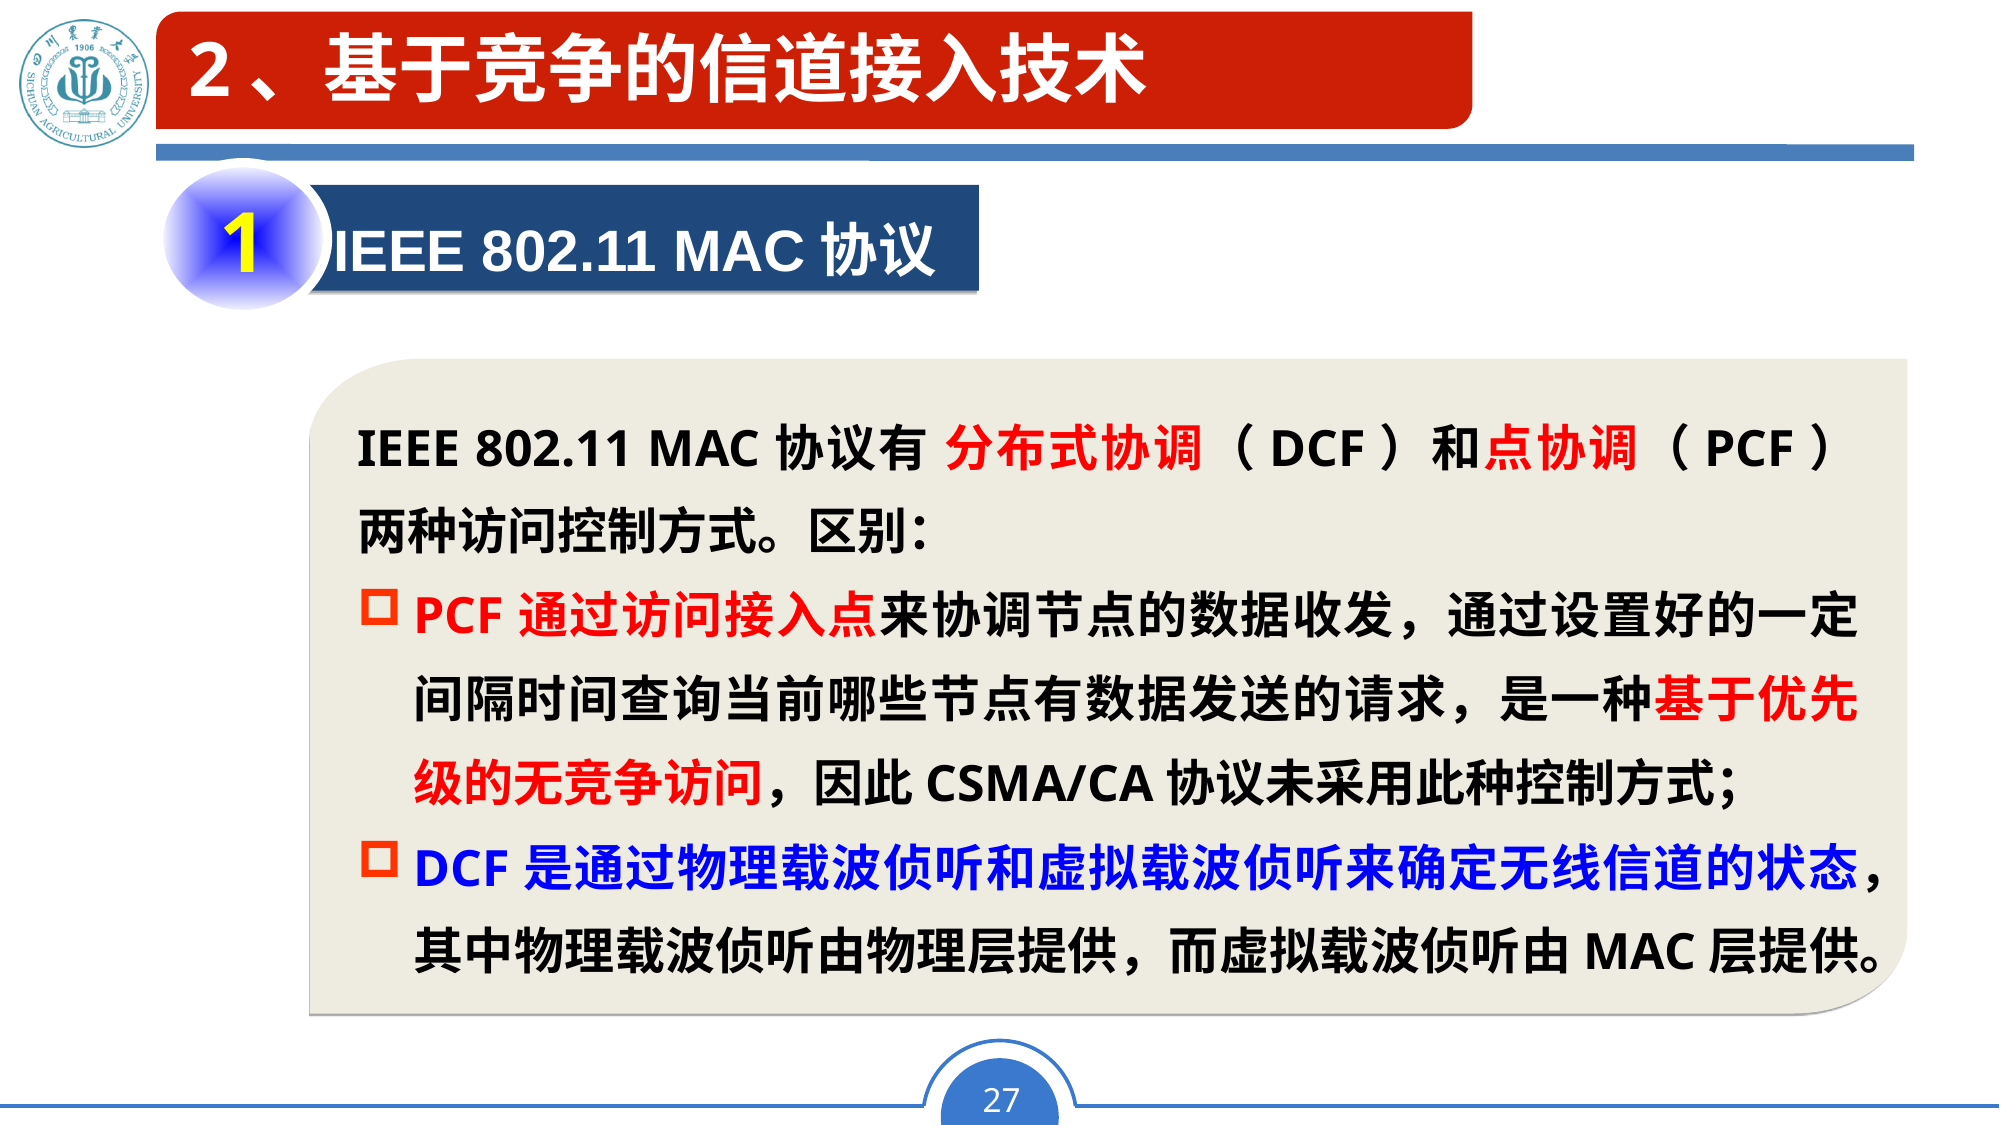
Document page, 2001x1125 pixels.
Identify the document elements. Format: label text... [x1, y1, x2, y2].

text_box IEEE 802.11 MAC协议有 分布式协调（DCF）和点协调（PCF）两种访问控制方式。区别： PCF通过访问接入点来协调节点的数据收发，通过设置好的一定间隔时间查询当前哪些节点有数据发送的请求，是一种基于优先级的无竞争访问，因此CSMA/CA协议未采用此种控制方式； DCF是通过物理载波侦听和虚拟载波侦听来确定无线信道的状态，其中物理载波侦听由物理层提供，而虚拟载波侦听由MAC层提供。 [309, 358, 1908, 1014]
title 2、基于竞争的信道接入技术 [173, 14, 1910, 126]
text_box 1 [158, 162, 328, 315]
text_box IEEE 802.11 MAC协议 [303, 184, 979, 291]
